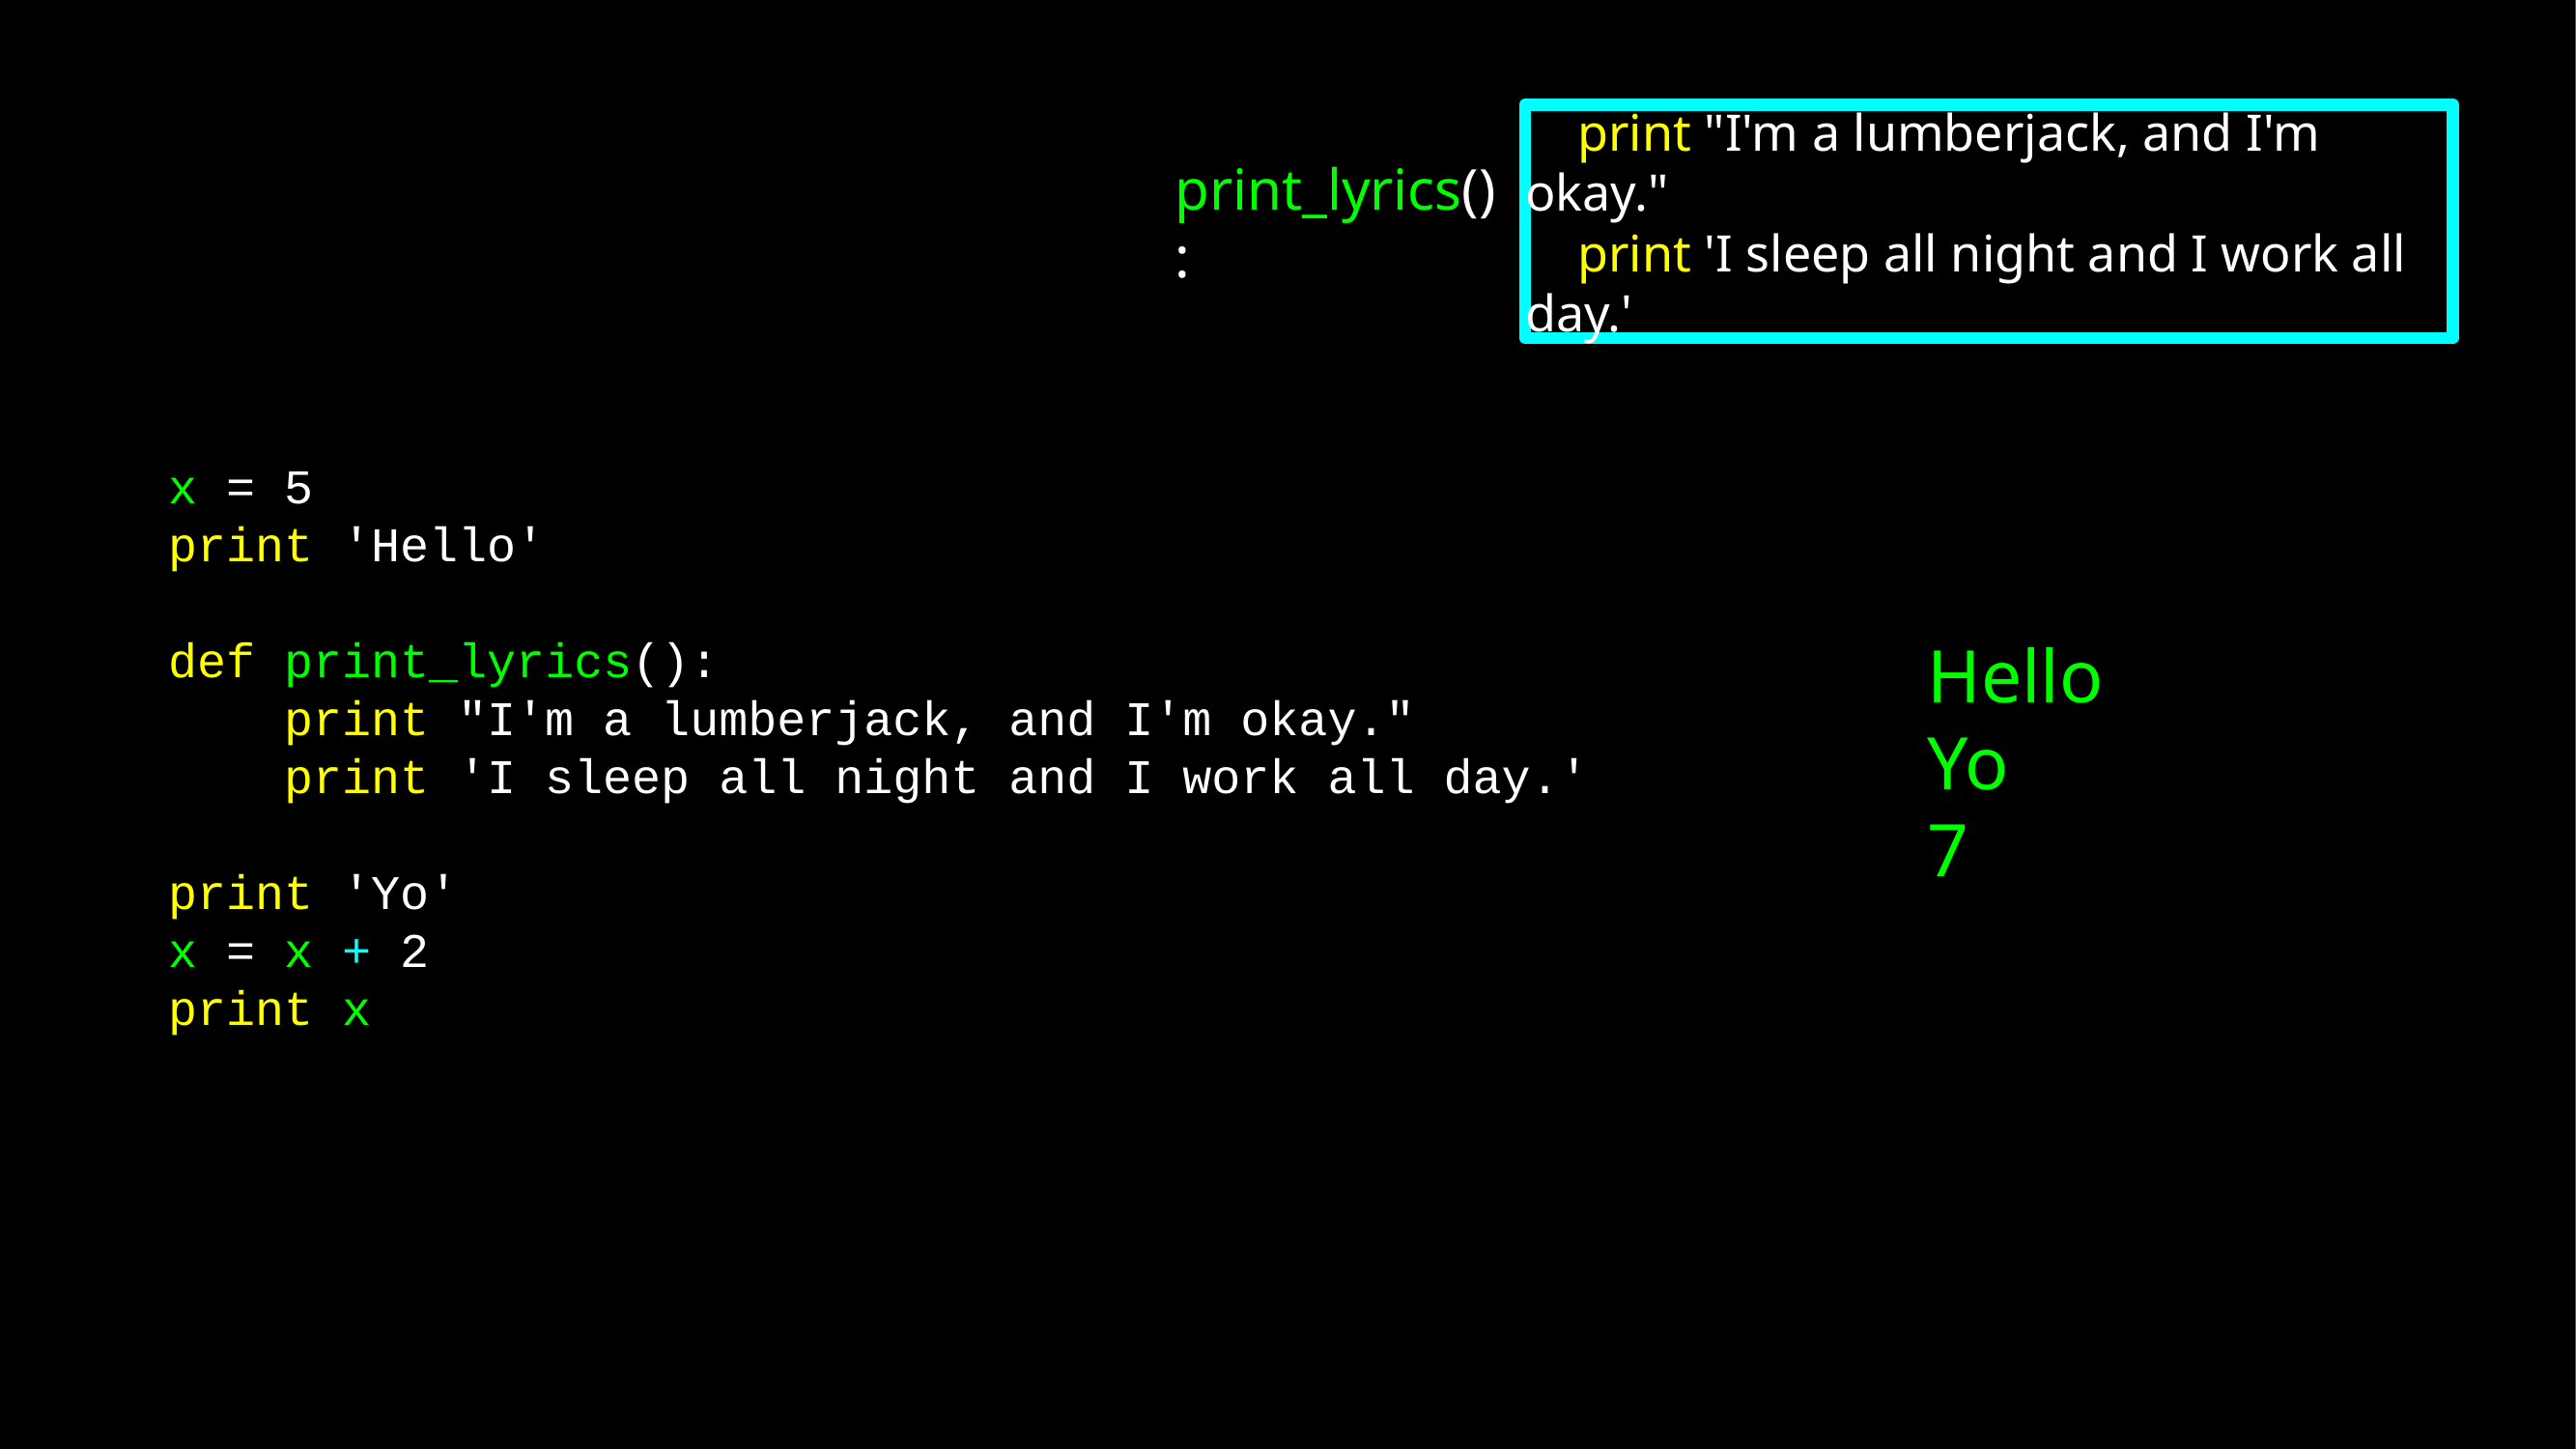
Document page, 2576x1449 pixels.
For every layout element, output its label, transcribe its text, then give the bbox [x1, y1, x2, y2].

text_box print "I'm a lumberjack, and I'm okay." print 'I sleep all night and I work all day.' [1525, 104, 2453, 338]
text_box x = 5 print 'Hello' def print_lyrics(): print "I'm a lumberjack, and I'm okay." print 'I sleep all night and I work all day.' print 'Yo' x = x + 2 print x [168, 306, 1593, 1185]
text_box print_lyrics(): [1175, 181, 1501, 262]
text_box Hello Yo 7 [1927, 629, 2106, 893]
